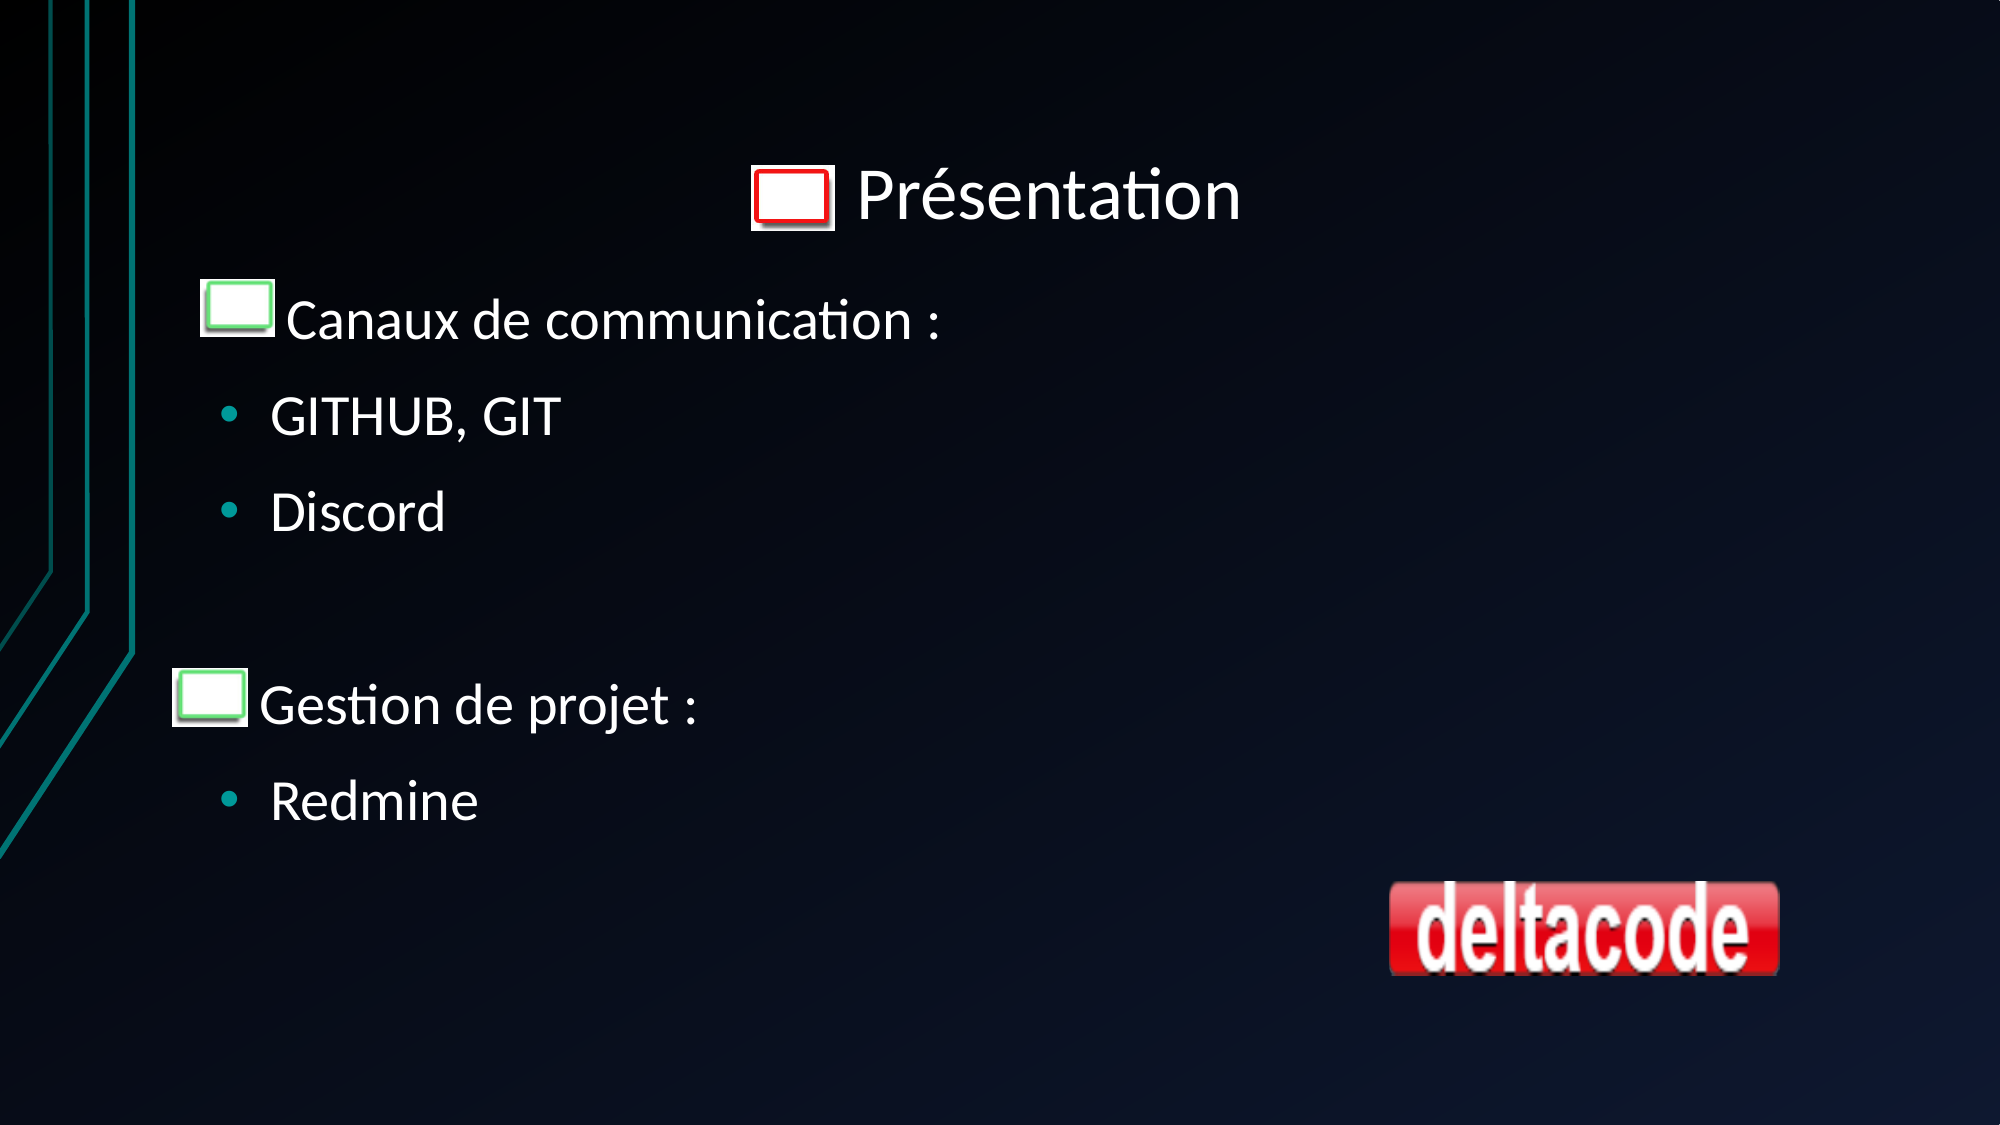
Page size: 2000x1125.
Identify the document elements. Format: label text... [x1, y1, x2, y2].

picture [751, 164, 835, 231]
picture [1389, 881, 1780, 976]
title Présentation [199, 45, 1900, 246]
picture [172, 668, 248, 727]
picture [199, 278, 275, 338]
list Canaux de communication : GITHUB, GIT Discord Gestion de projet : Redmine [199, 279, 1900, 1012]
